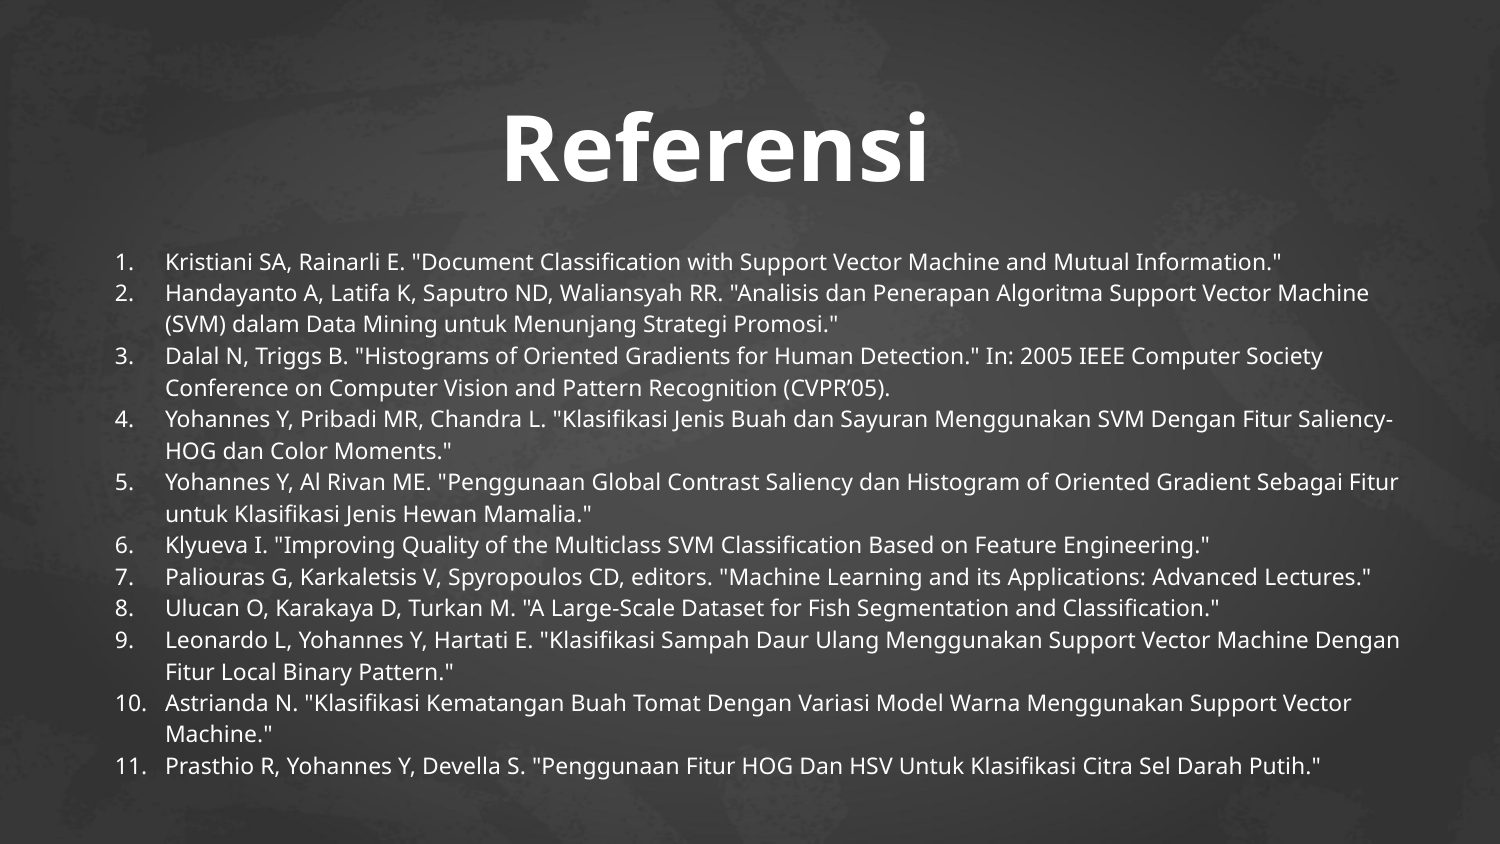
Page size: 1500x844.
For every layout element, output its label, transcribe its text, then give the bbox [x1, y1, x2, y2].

title Referensi [51, 91, 1381, 216]
list Kristiani SA, Rainarli E. "Document Classification with Support Vector Machine and Mutual Information." Handayanto A, Latifa K, Saputro ND, Waliansyah RR. "Analisis dan Penerapan Algoritma Support Vector Machine (SVM) dalam Data Mining untuk Menunjang Strategi Promosi." Dalal N, Triggs B. "Histograms of Oriented Gradients for Human Detection." In: 2005 IEEE Computer Society Conference on Computer Vision and Pattern Recognition (CVPR’05). Yohannes Y, Pribadi MR, Chandra L. "Klasifikasi Jenis Buah dan Sayuran Menggunakan SVM Dengan Fitur Saliency-HOG dan Color Moments." Yohannes Y, Al Rivan ME. "Penggunaan Global Contrast Saliency dan Histogram of Oriented Gradient Sebagai Fitur untuk Klasifikasi Jenis Hewan Mamalia." Klyueva I. "Improving Quality of the Multiclass SVM Classification Based on Feature Engineering." Paliouras G, Karkaletsis V, Spyropoulos CD, editors. "Machine Learning and its Applications: Advanced Lectures." Ulucan O, Karakaya D, Turkan M. "A Large-Scale Dataset for Fish Segmentation and Classification." Leonardo L, Yohannes Y, Hartati E. "Klasifikasi Sampah Daur Ulang Menggunakan Support Vector Machine Dengan Fitur Local Binary Pattern." Astrianda N. "Klasifikasi Kematangan Buah Tomat Dengan Variasi Model Warna Menggunakan Support Vector Machine." Prasthio R, Yohannes Y, Devella S. "Penggunaan Fitur HOG Dan HSV Untuk Klasifikasi Citra Sel Darah Putih." [75, 227, 1425, 750]
picture [0, 0, 1500, 844]
